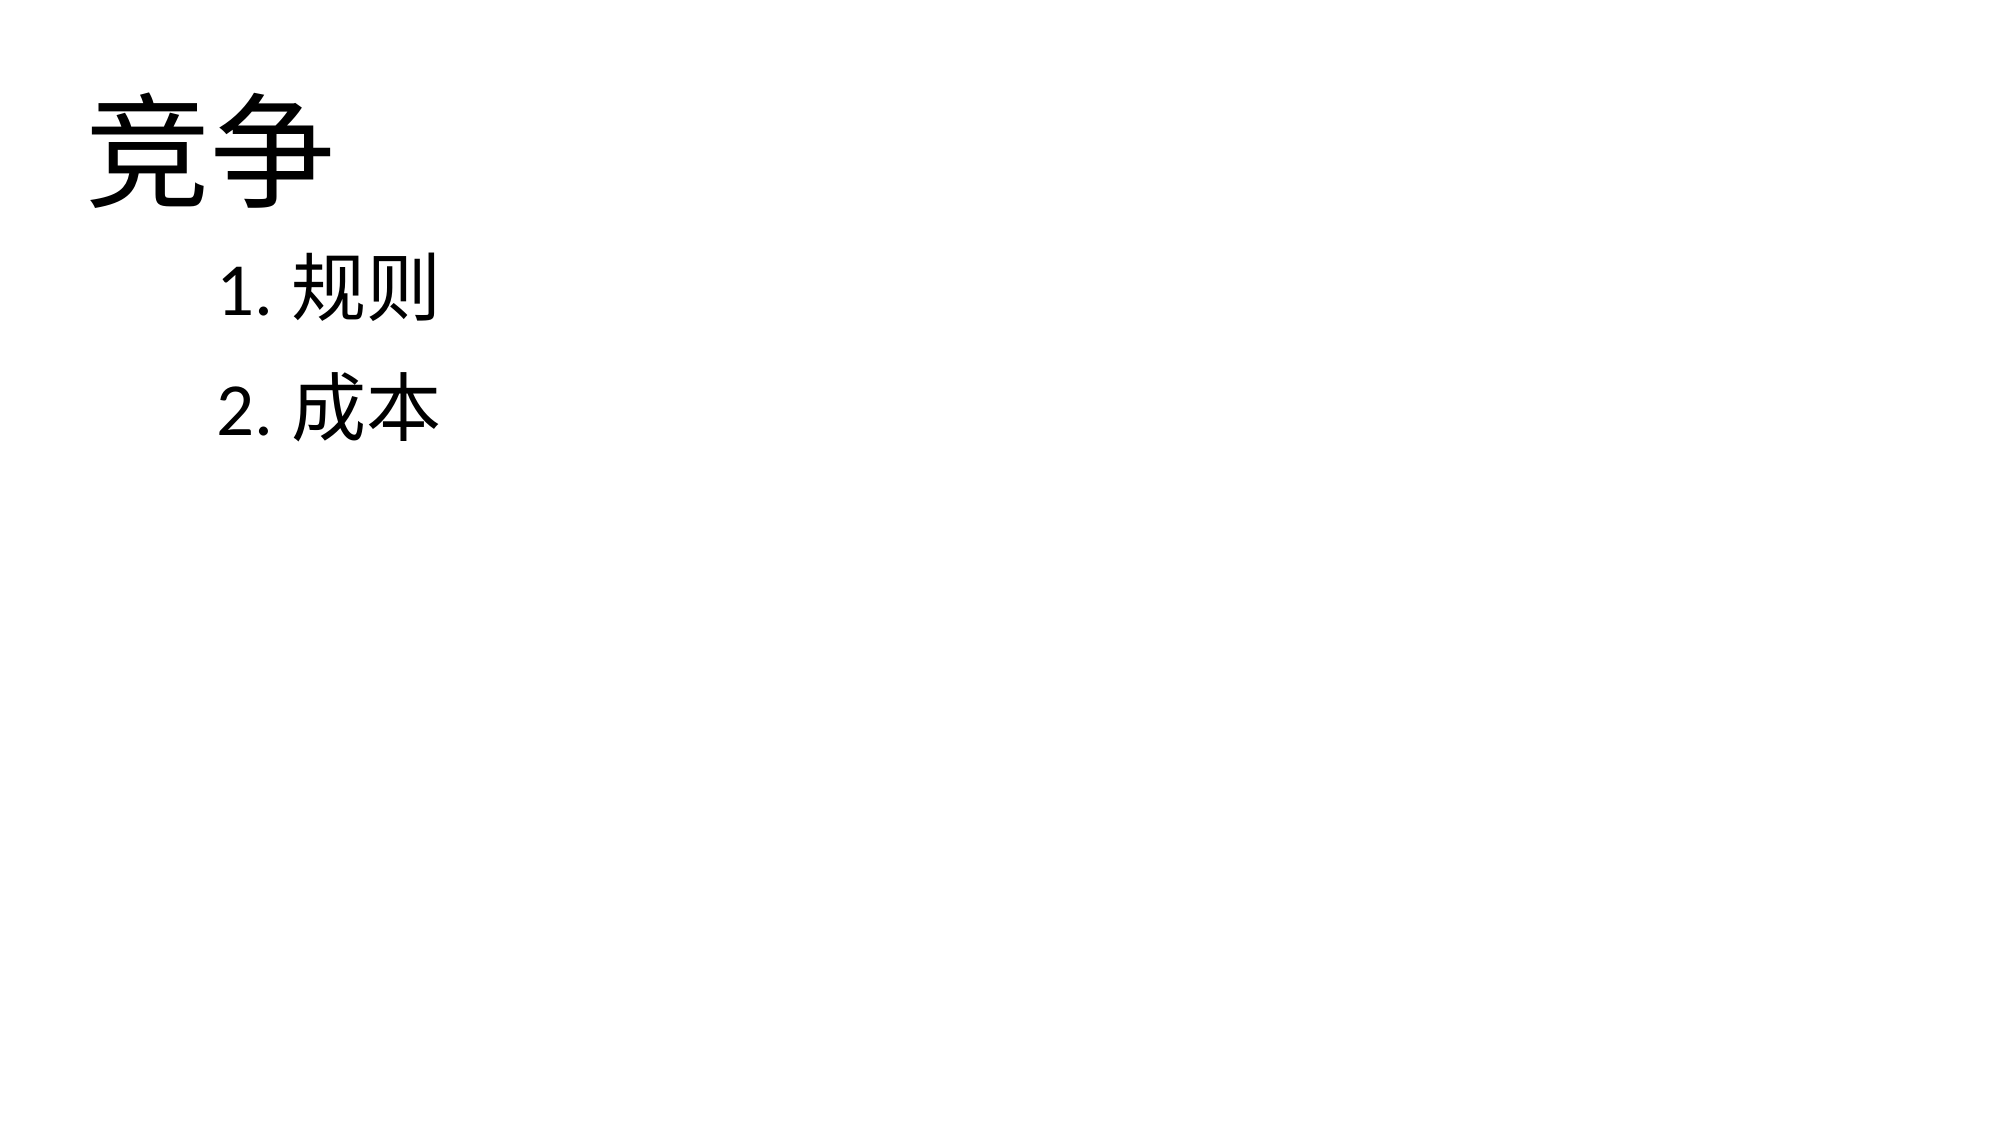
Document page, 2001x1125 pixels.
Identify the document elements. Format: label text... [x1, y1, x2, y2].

text_box 1.规则 [201, 233, 1490, 338]
text_box 2.成本 [201, 352, 1490, 458]
title 竞争 [70, 60, 1571, 234]
